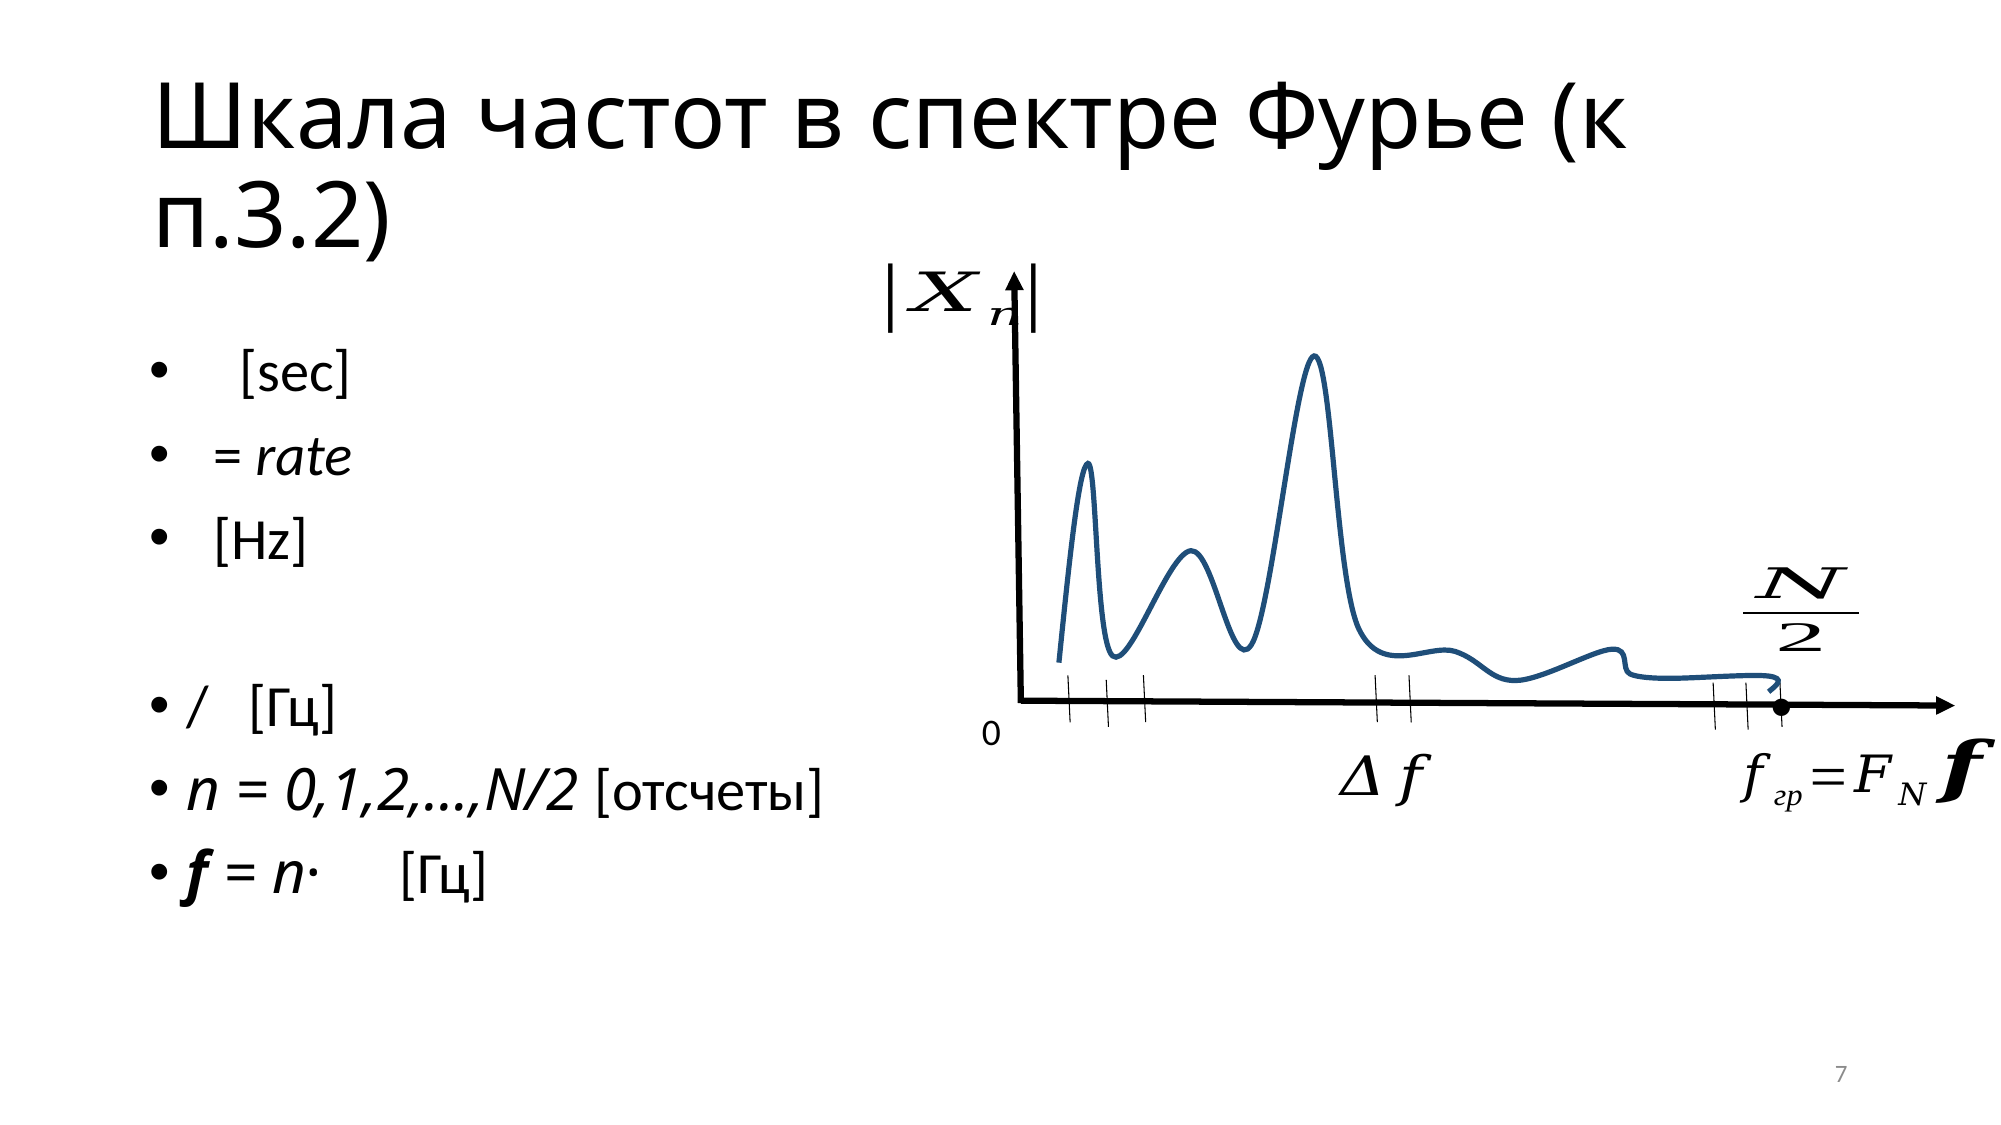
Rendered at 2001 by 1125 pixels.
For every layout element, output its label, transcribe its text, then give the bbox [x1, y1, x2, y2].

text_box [871, 260, 2000, 813]
slide_number 7 [1412, 1042, 1863, 1103]
title Шкала частот в спектре Фурье (к п.3.2) [137, 59, 1863, 278]
